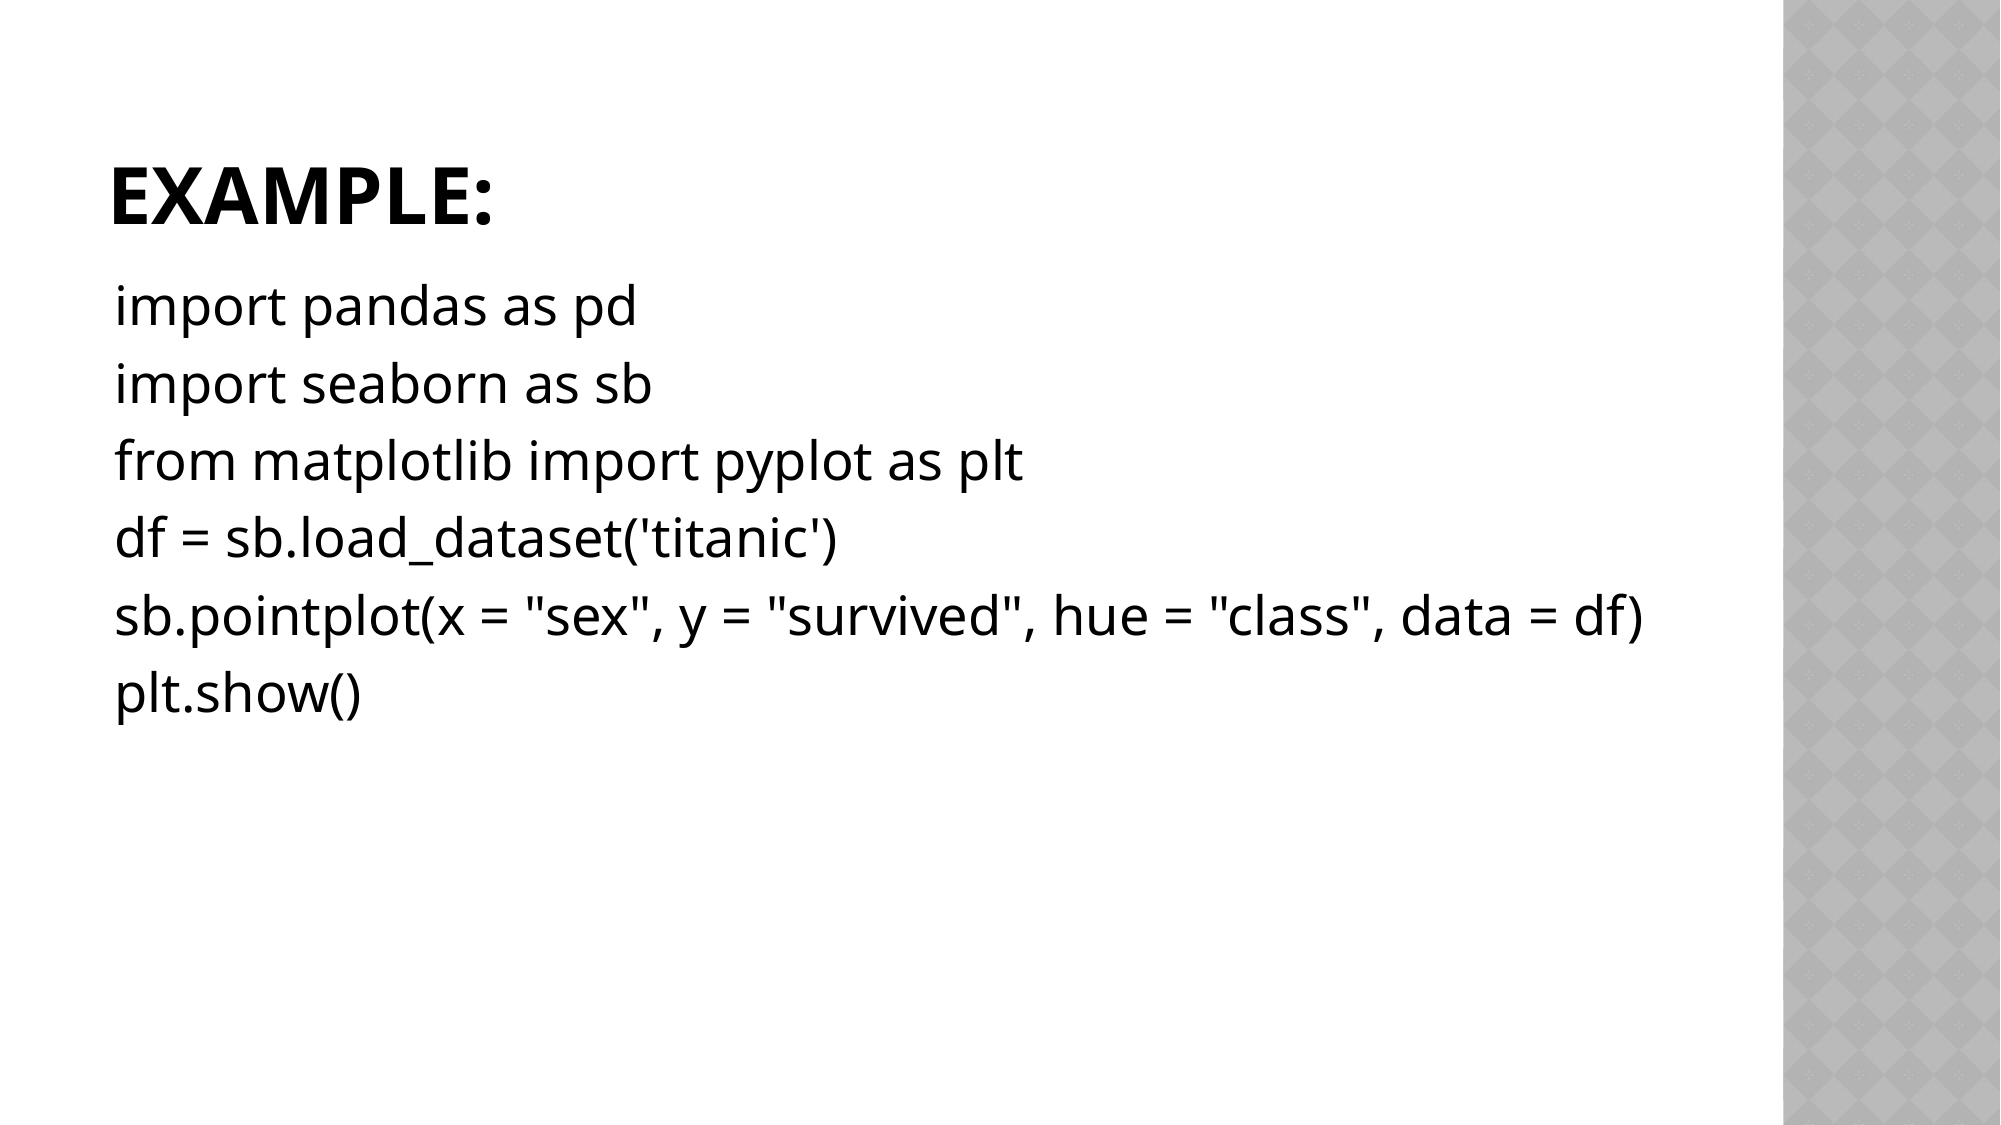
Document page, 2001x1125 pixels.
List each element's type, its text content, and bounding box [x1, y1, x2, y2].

list import pandas as pd import seaborn as sb from matplotlib import pyplot as plt df = sb.load_dataset('titanic') sb.pointplot(x = "sex", y = "survived", hue = "class", data = df) plt.show() [99, 264, 1684, 1059]
title EXAMPLE: [99, 52, 1684, 240]
